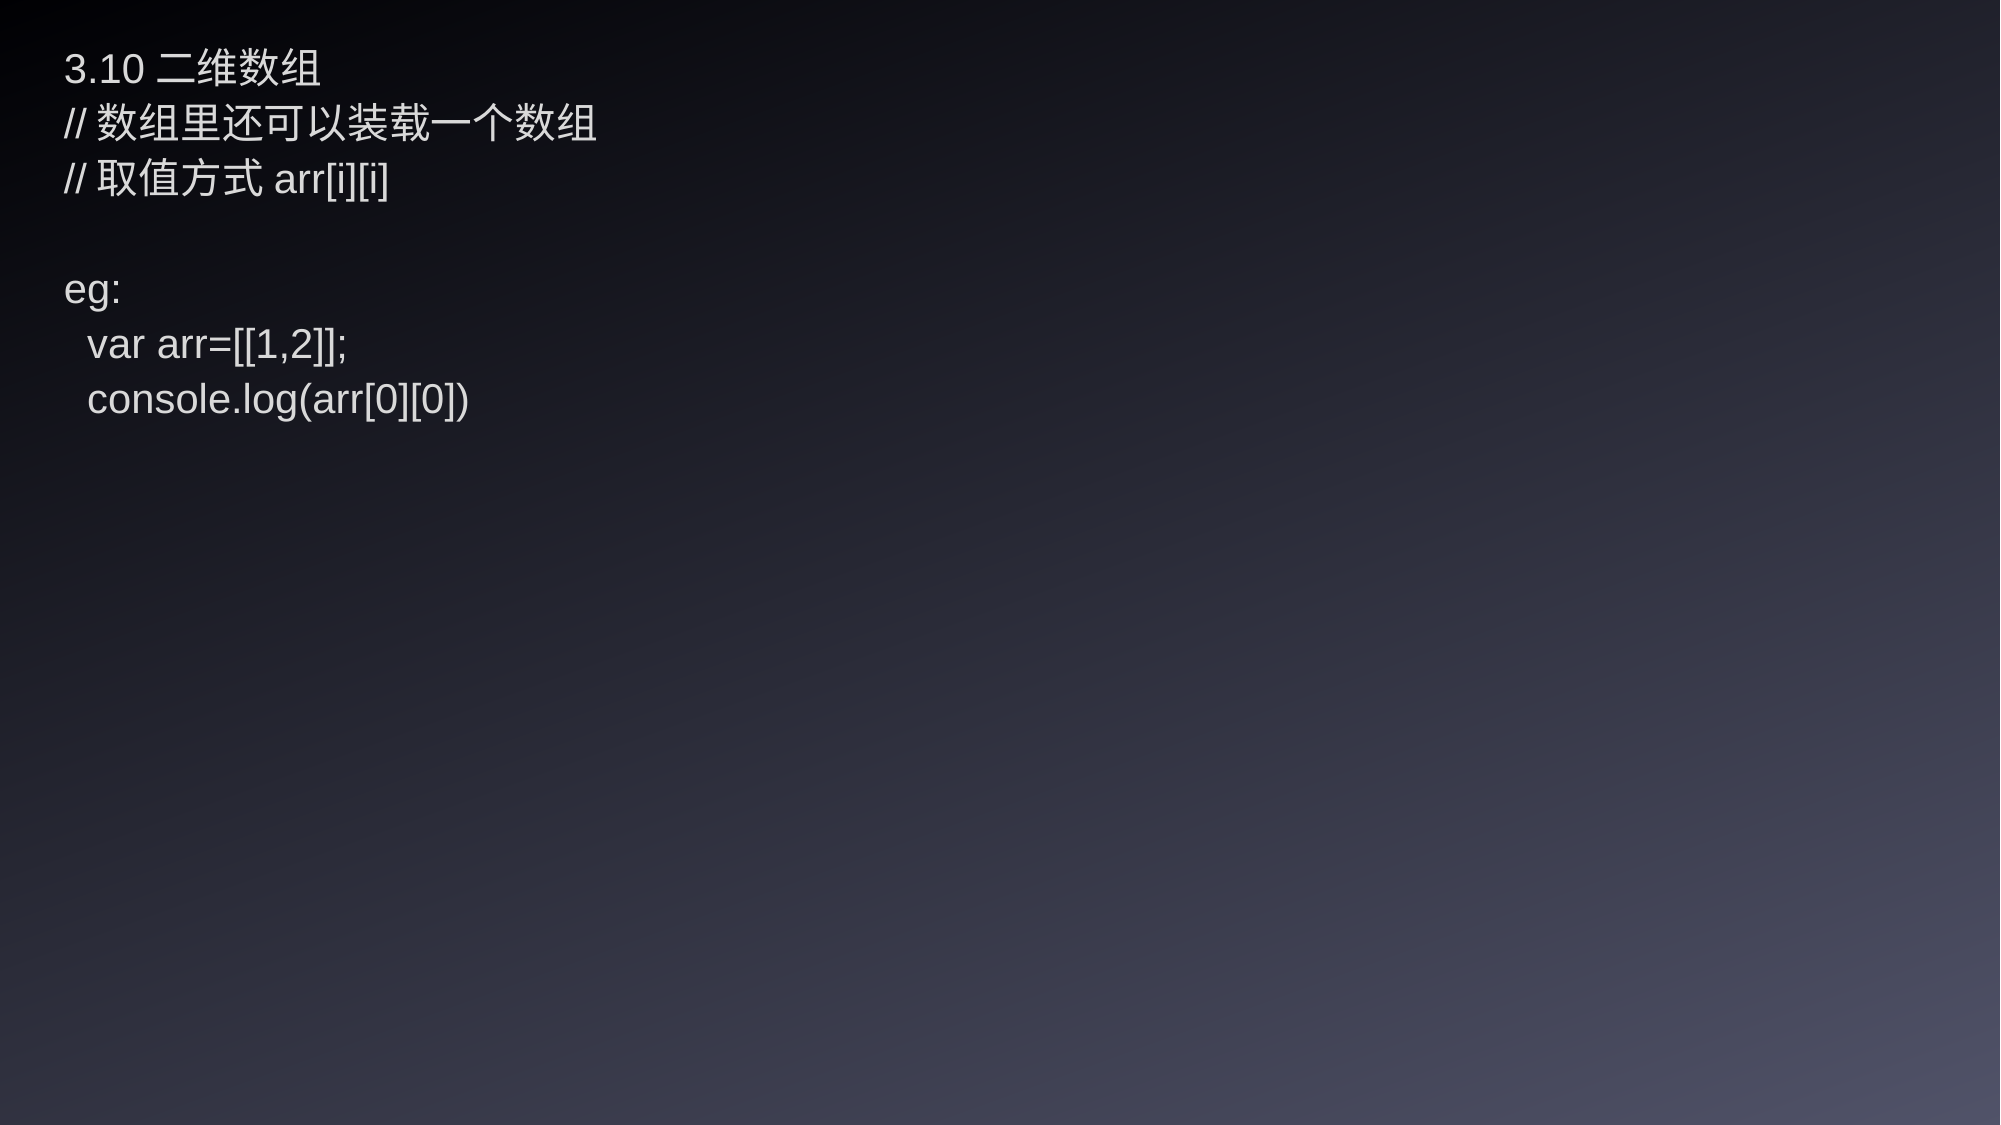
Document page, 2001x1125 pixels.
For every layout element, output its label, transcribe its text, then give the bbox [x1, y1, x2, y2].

text_box 3.10二维数组 //数组里还可以装载一个数组 //取值方式arr[i][i] eg: var arr=[[1,2]]; console.log(arr[0][0]) [49, 0, 1873, 966]
